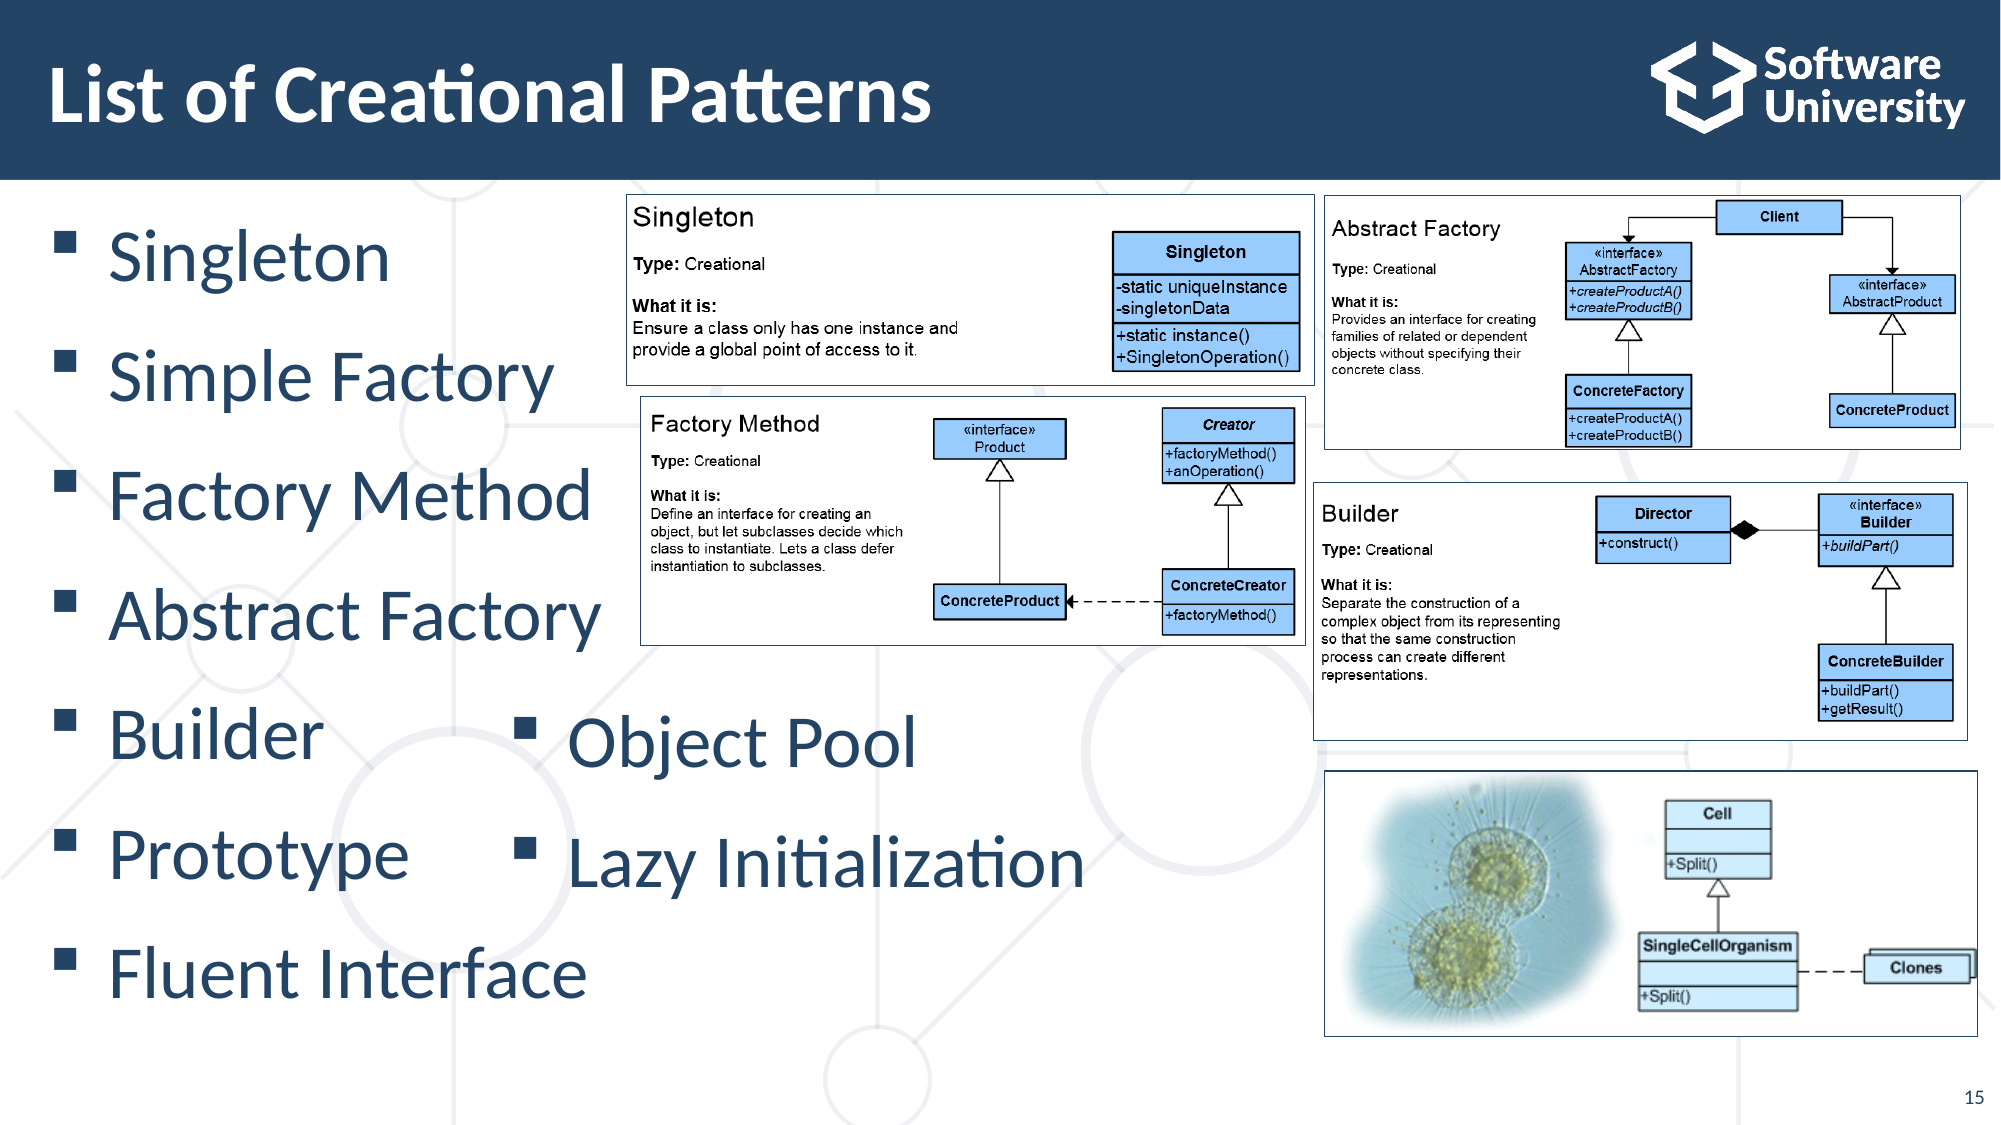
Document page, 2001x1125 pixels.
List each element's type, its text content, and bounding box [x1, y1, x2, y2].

picture [1651, 41, 1966, 134]
text_box Object Pool Lazy Initialization [490, 682, 1197, 926]
title List of Creational Patterns [31, 16, 1625, 162]
picture [1325, 771, 1977, 1036]
picture [641, 396, 1306, 646]
slide_number 15 [1939, 1067, 2000, 1117]
picture [1313, 483, 1968, 740]
picture [1325, 195, 1961, 450]
list Singleton Simple Factory Factory Method Abstract Factory Builder Prototype Fluent Interface [31, 196, 1970, 1104]
picture [626, 194, 1314, 385]
